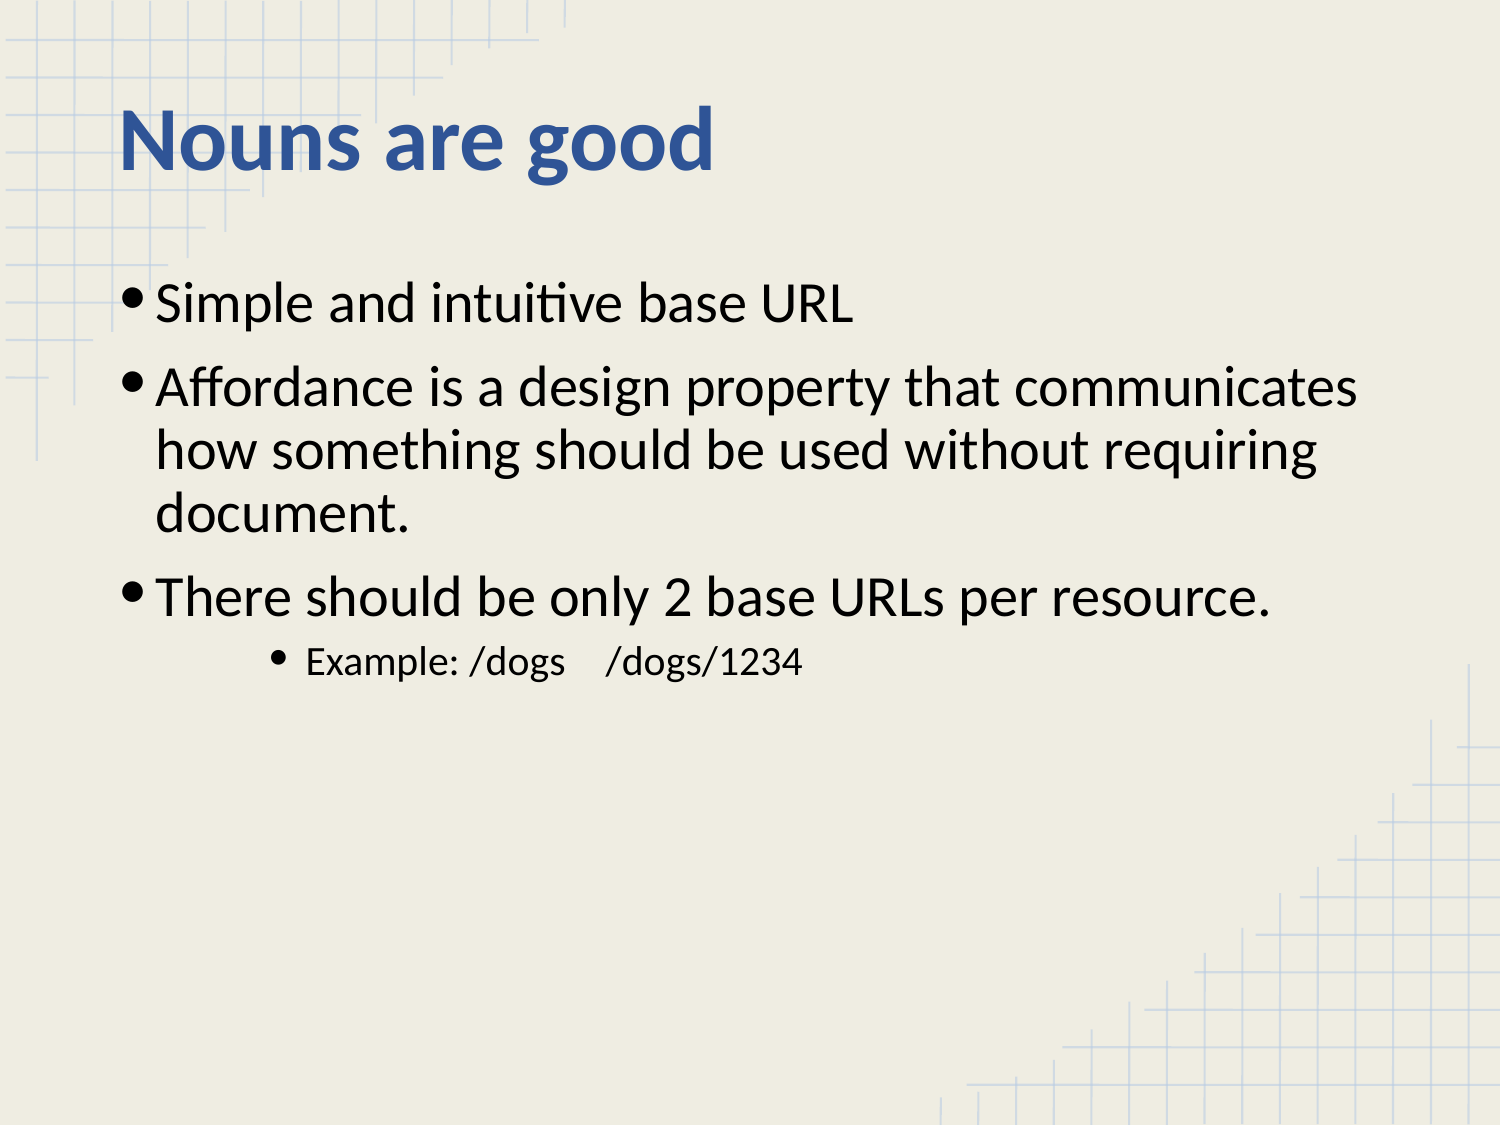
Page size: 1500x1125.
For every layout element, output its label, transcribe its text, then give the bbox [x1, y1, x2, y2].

title Nouns are good [103, 59, 1397, 222]
list Simple and intuitive base URL Affordance is a design property that communicates how something should be used without requiring document. There should be only 2 base URLs per resource. Example: /dogs /dogs/1234 [103, 265, 1397, 1014]
